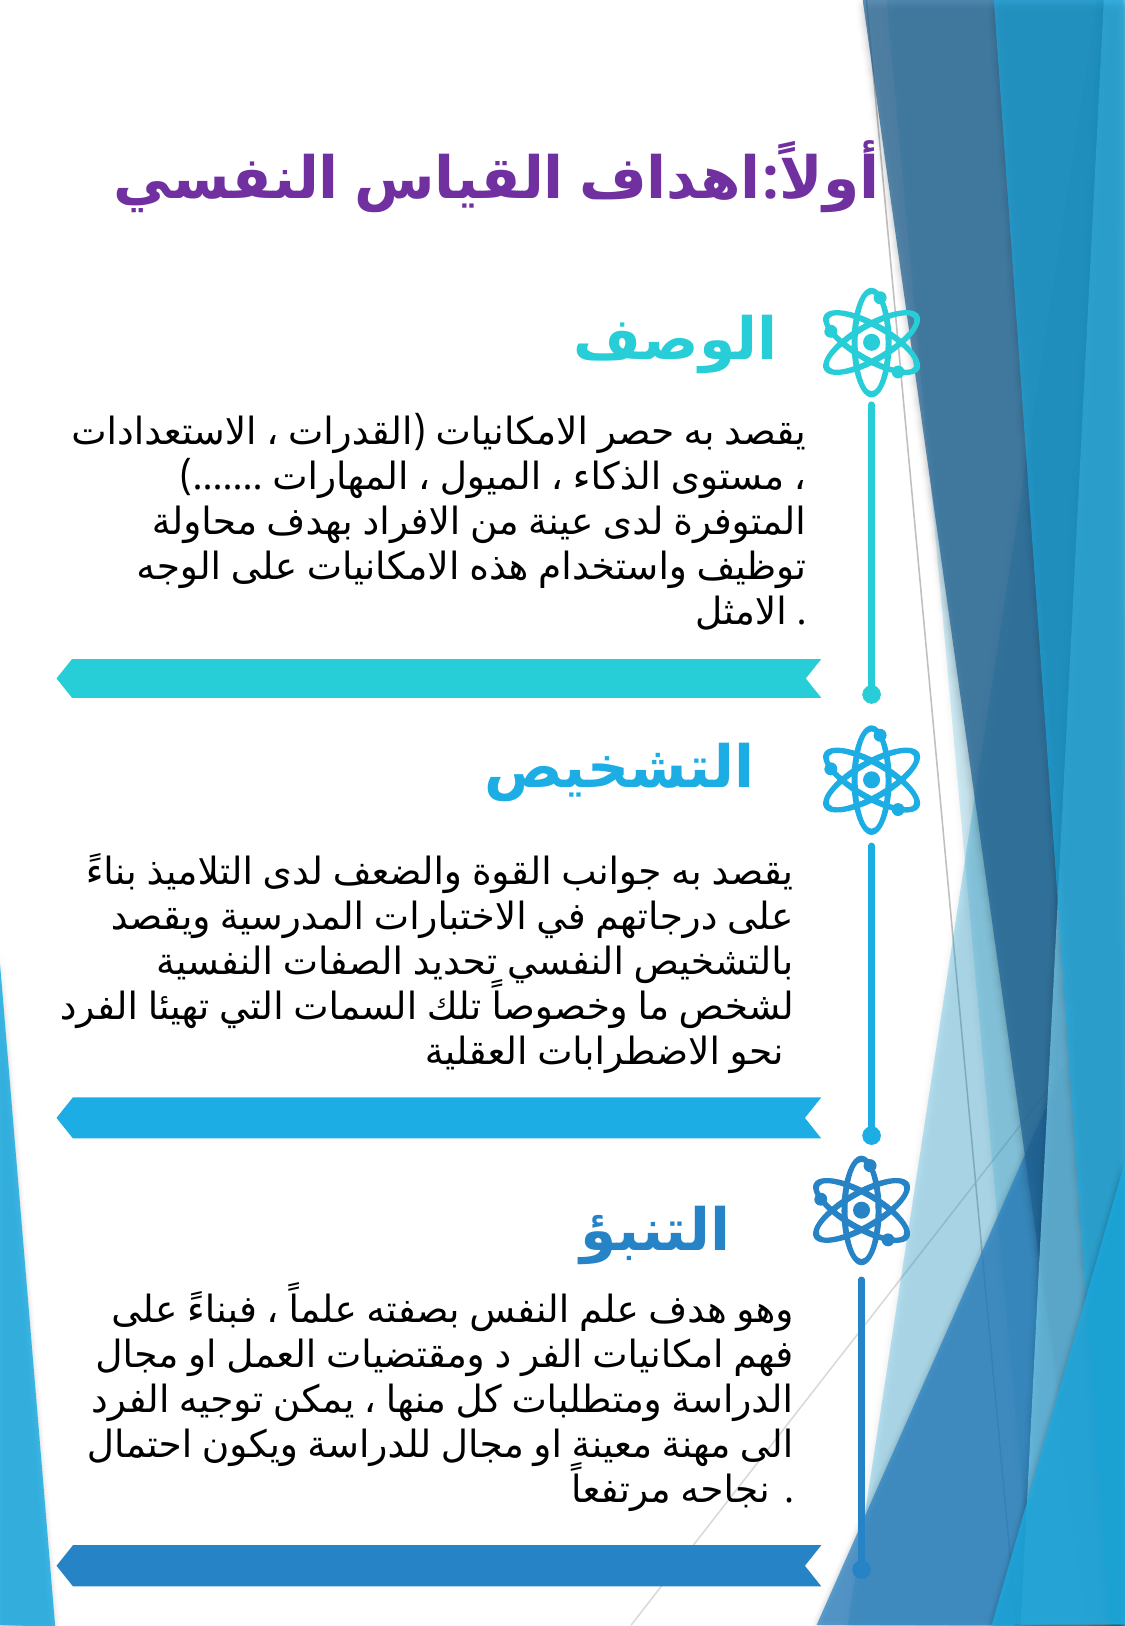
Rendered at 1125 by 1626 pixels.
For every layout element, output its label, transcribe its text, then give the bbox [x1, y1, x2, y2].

text_box [55, 657, 823, 700]
text_box الوصف [558, 293, 793, 379]
text_box وهو هدف علم النفس بصفته علماً ، فبناءً على فهم امكانيات الفر د ومقتضيات العمل او مجال الدراسة ومتطلبات كل منها ، يمكن توجيه الفرد الى مهنة معينة او مجال للدراسة ويكون احتمال نجاحه مرتفعاً . [43, 1277, 809, 1517]
text_box أولاً:اهداف القياس النفسي [67, 132, 895, 263]
text_box [55, 1095, 823, 1141]
text_box يقصد به جوانب القوة والضعف لدى التلاميذ بناءً على درجاتهم في الاختبارات المدرسية ويقصد بالتشخيص النفسي تحديد الصفات النفسية لشخص ما وخصوصاً تلك السمات التي تهيئا الفرد نحو الاضطرابات العقلية [43, 839, 809, 1080]
text_box [821, 286, 922, 399]
text_box [811, 1154, 912, 1267]
text_box [55, 1543, 823, 1588]
text_box يقصد به حصر الامكانيات (القدرات ، الاستعدادات ، مستوى الذكاء ، الميول ، المهارات .......) المتوفرة لدى عينة من الافراد بهدف محاولة توظيف واستخدام هذه الامكانيات على الوجه الامثل . [56, 400, 822, 640]
text_box التشخيص [460, 721, 793, 807]
text_box [821, 723, 922, 837]
text_box التنبؤ [545, 1184, 781, 1270]
